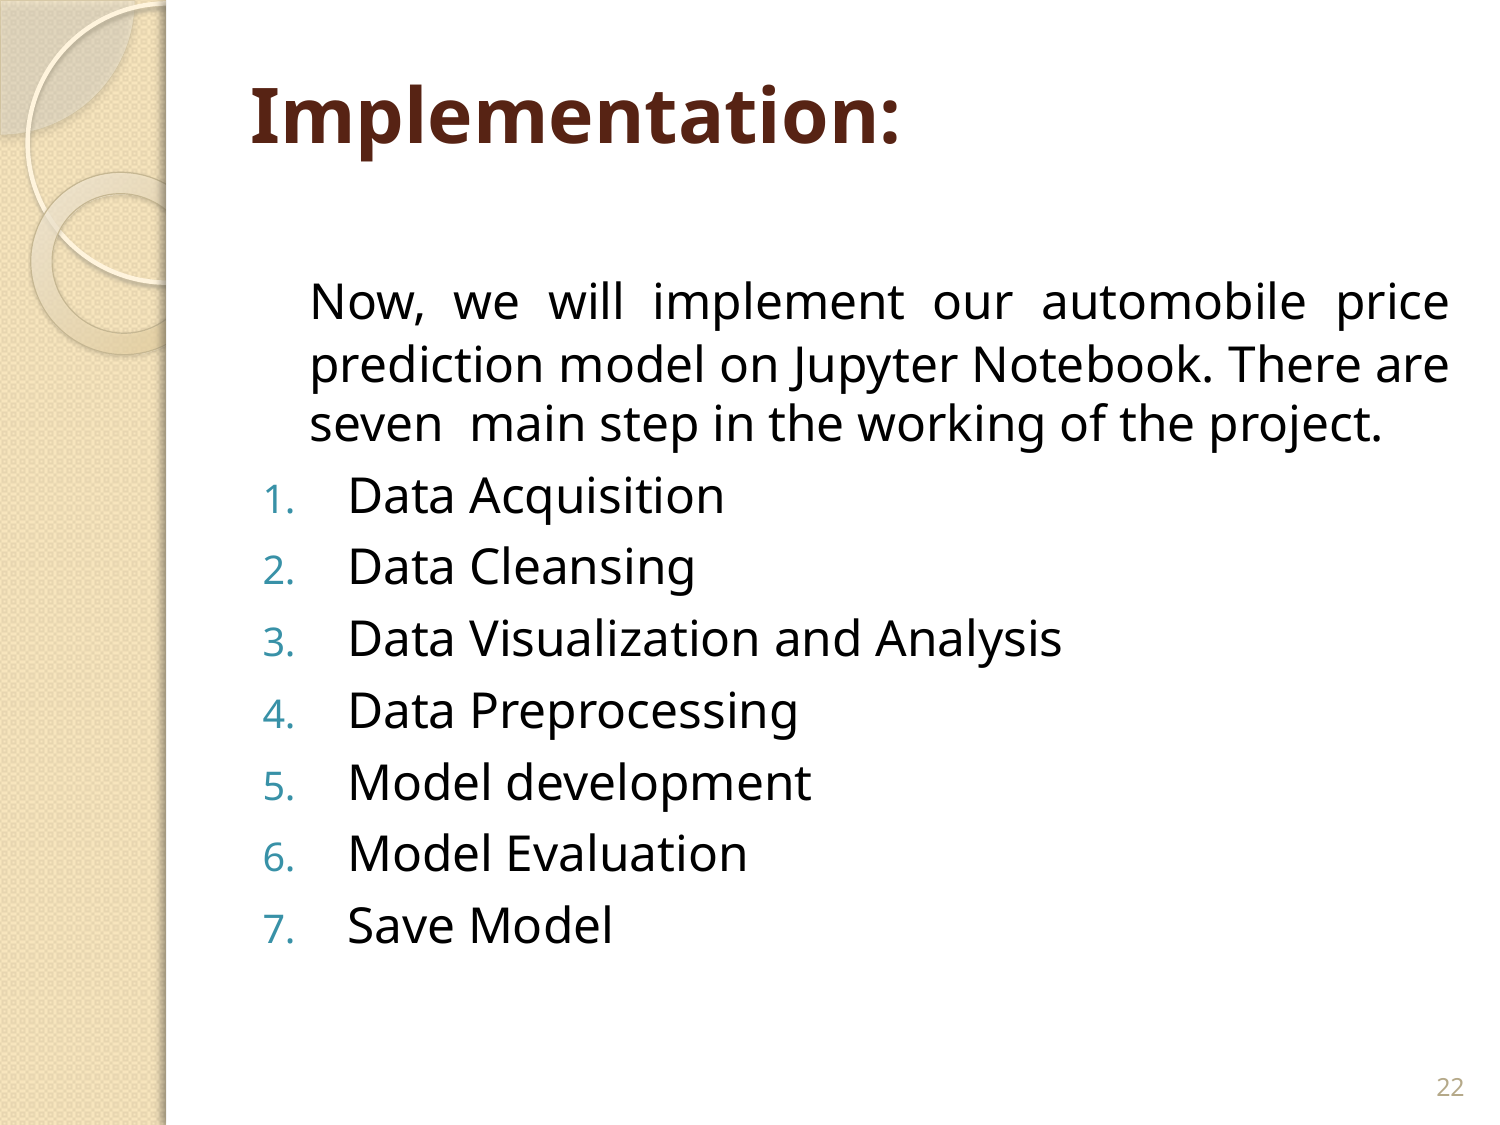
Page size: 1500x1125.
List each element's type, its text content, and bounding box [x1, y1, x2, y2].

title Implementation: [235, 58, 1466, 246]
list Now, we will implement our automobile price prediction model on Jupyter Notebook. There are seven main step in the working of the project. Data Acquisition Data Cleansing Data Visualization and Analysis Data Preprocessing Model development Model Evaluation Save Model [235, 246, 1466, 1025]
slide_number 22 [1413, 1034, 1488, 1113]
